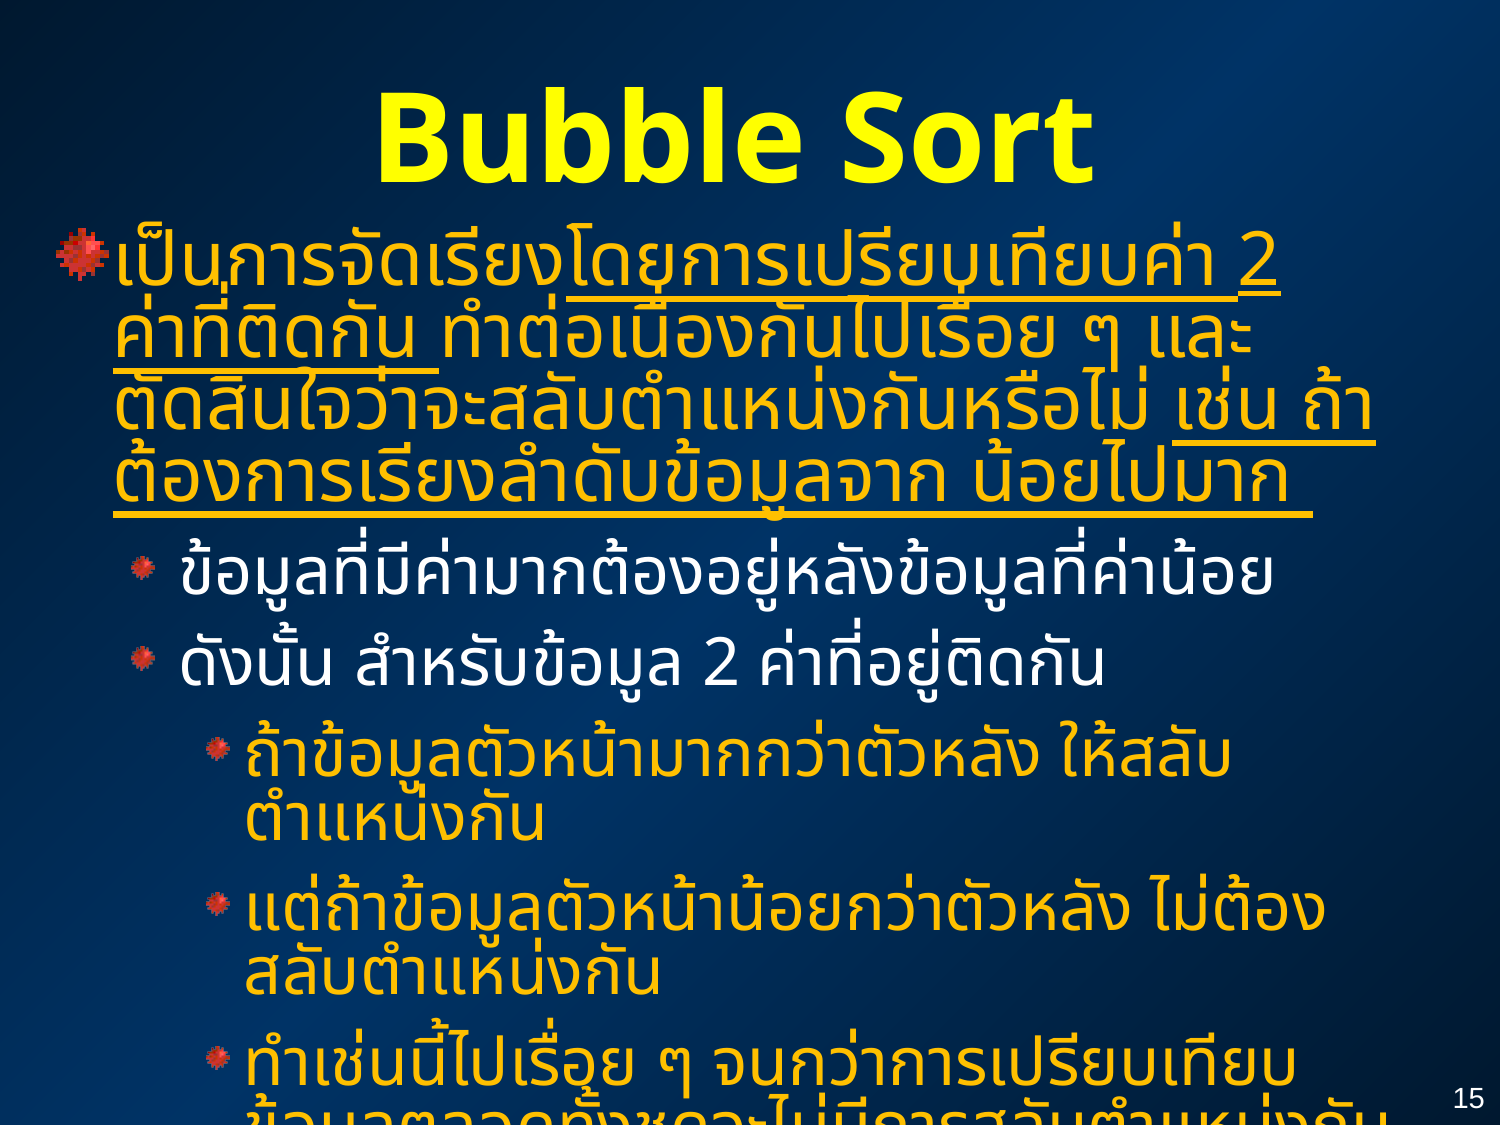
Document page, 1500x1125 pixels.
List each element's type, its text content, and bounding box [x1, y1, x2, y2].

picture [206, 737, 230, 761]
picture [206, 892, 230, 916]
slide_number 15 [1149, 1071, 1500, 1125]
picture [131, 646, 155, 671]
picture [131, 556, 155, 580]
list เป็นการจัดเรียงโดยการเปรียบเทียบค่า 2 ค่าที่ติดกัน ทำต่อเนื่องกันไปเรื่อย ๆ และตัดสินใจว่าจะสลับตำแหน่งกันหรือไม่ เช่น ถ้าต้องการเรียงลำดับข้อมูลจาก น้อยไปมาก ข้อมูลที่มีค่ามากต้องอยู่หลังข้อมูลที่ค่าน้อย ดังนั้น สำหรับข้อมูล 2 ค่าที่อยู่ติดกัน ถ้าข้อมูลตัวหน้ามากกว่าตัวหลัง ให้สลับตำแหน่งกัน แต่ถ้าข้อมูลตัวหน้าน้อยกว่าตัวหลัง ไม่ต้องสลับตำแหน่งกัน ทำเช่นนี้ไปเรื่อย ๆ จนกว่าการเปรียบเทียบข้อมูลตลอดทั้งชุดจะไม่มีการสลับตำแหน่งกันอีก https://www.youtube.com/watch?v=JP5KkzdUEYI [41, 220, 1436, 1071]
picture [56, 228, 109, 281]
picture [206, 1046, 230, 1070]
title Bubble Sort [74, 45, 1426, 220]
